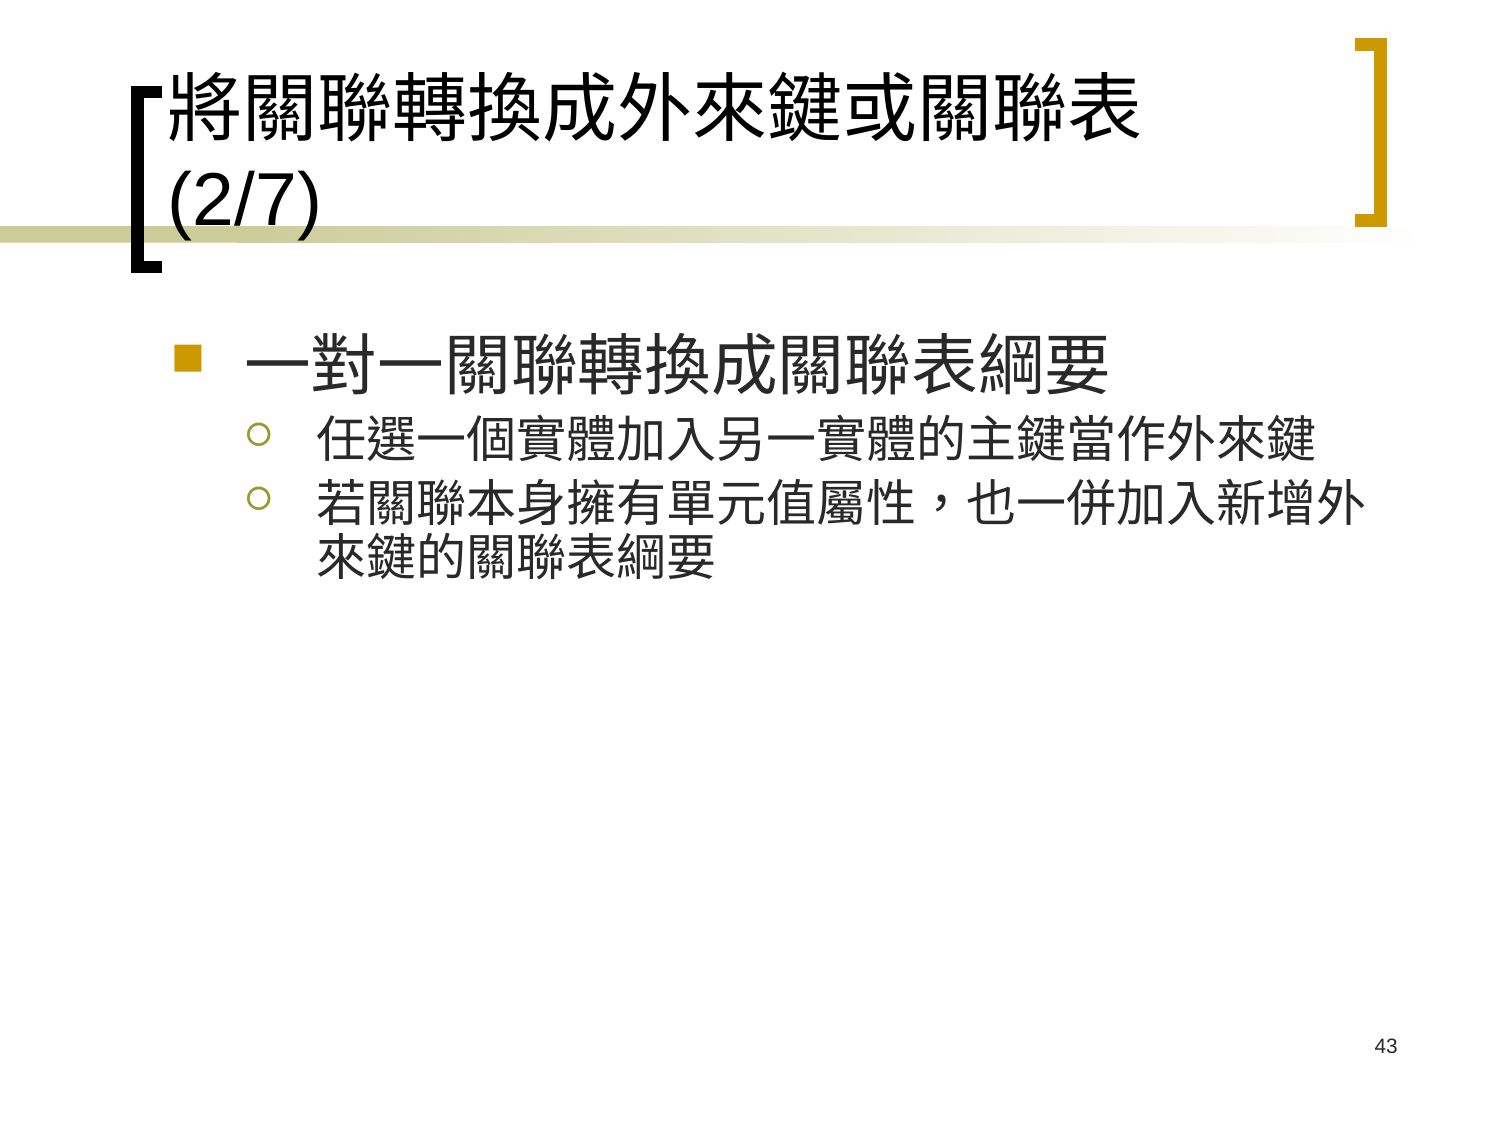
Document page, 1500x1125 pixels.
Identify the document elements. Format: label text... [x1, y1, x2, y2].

slide_number 43 [1099, 1024, 1413, 1101]
title 將關聯轉換成外來鍵或關聯表 (2/7) [152, 15, 1328, 248]
list 一對一關聯轉換成關聯表綱要 任選一個實體加入另一實體的主鍵當作外來鍵 若關聯本身擁有單元值屬性，也一併加入新增外來鍵的關聯表綱要 [155, 324, 1413, 622]
